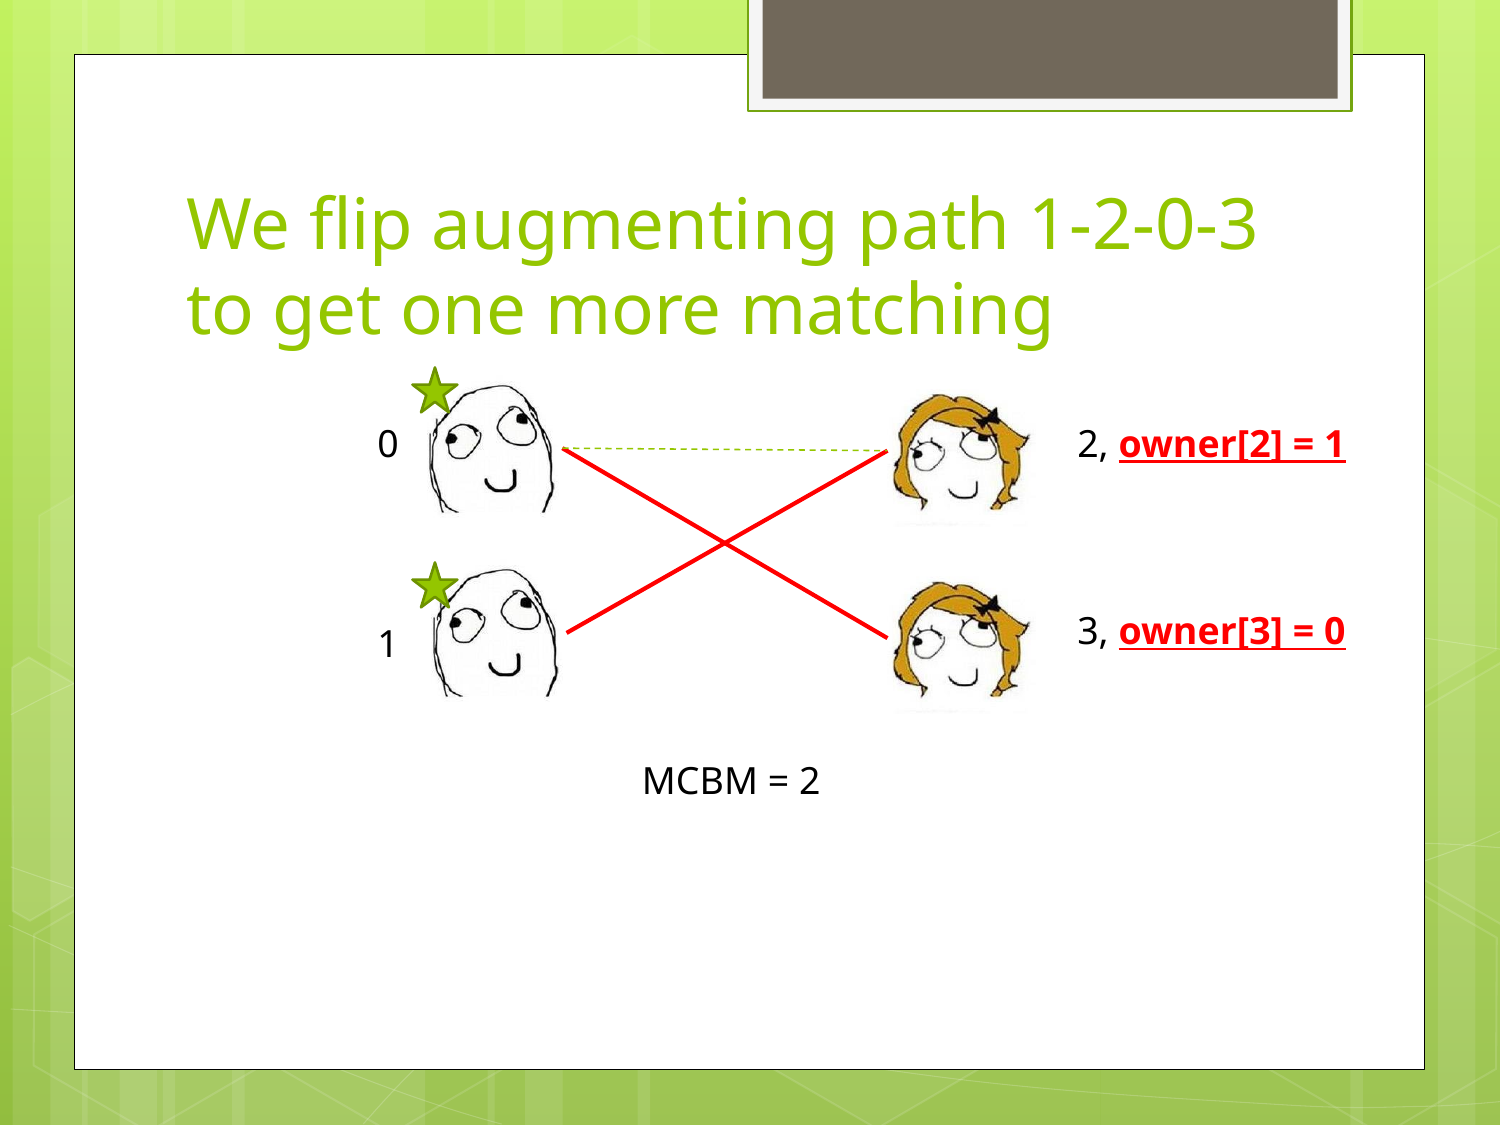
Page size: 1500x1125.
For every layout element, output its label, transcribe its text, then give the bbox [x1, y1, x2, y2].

text_box MCBM = 2 [412, 749, 1050, 810]
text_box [562, 447, 888, 451]
picture [887, 374, 1038, 527]
text_box 0 [362, 412, 410, 473]
text_box 2, owner[2] = 1 [1062, 412, 1363, 473]
picture [416, 371, 563, 525]
picture [420, 556, 567, 710]
picture [887, 562, 1038, 715]
title We flip augmenting path 1-2-0-3 to get one more matching [171, 168, 1324, 357]
text_box 1 [362, 612, 413, 673]
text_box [566, 458, 888, 634]
text_box 3, owner[3] = 0 [1062, 599, 1375, 660]
